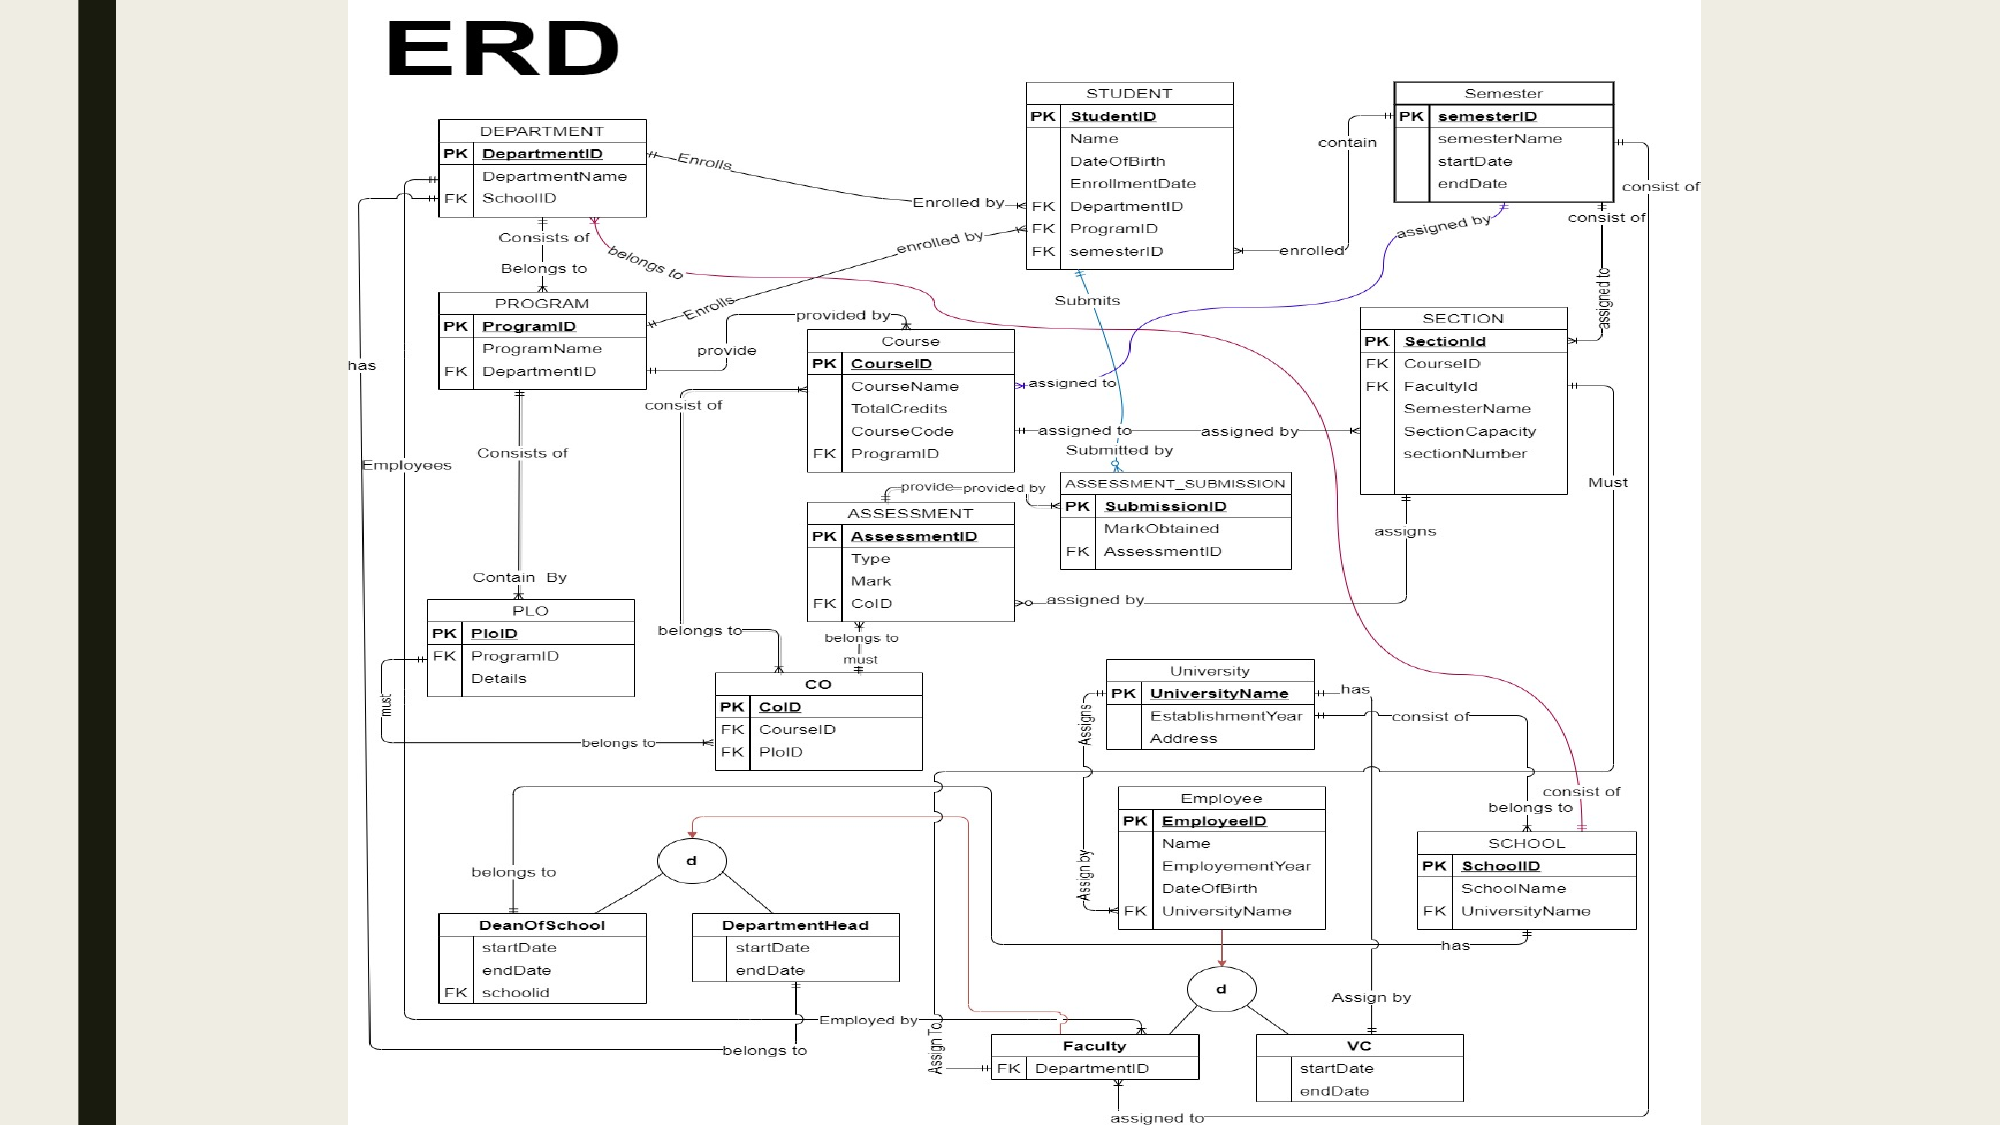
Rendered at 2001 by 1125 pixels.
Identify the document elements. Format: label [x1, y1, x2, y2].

picture [348, 0, 1701, 1125]
